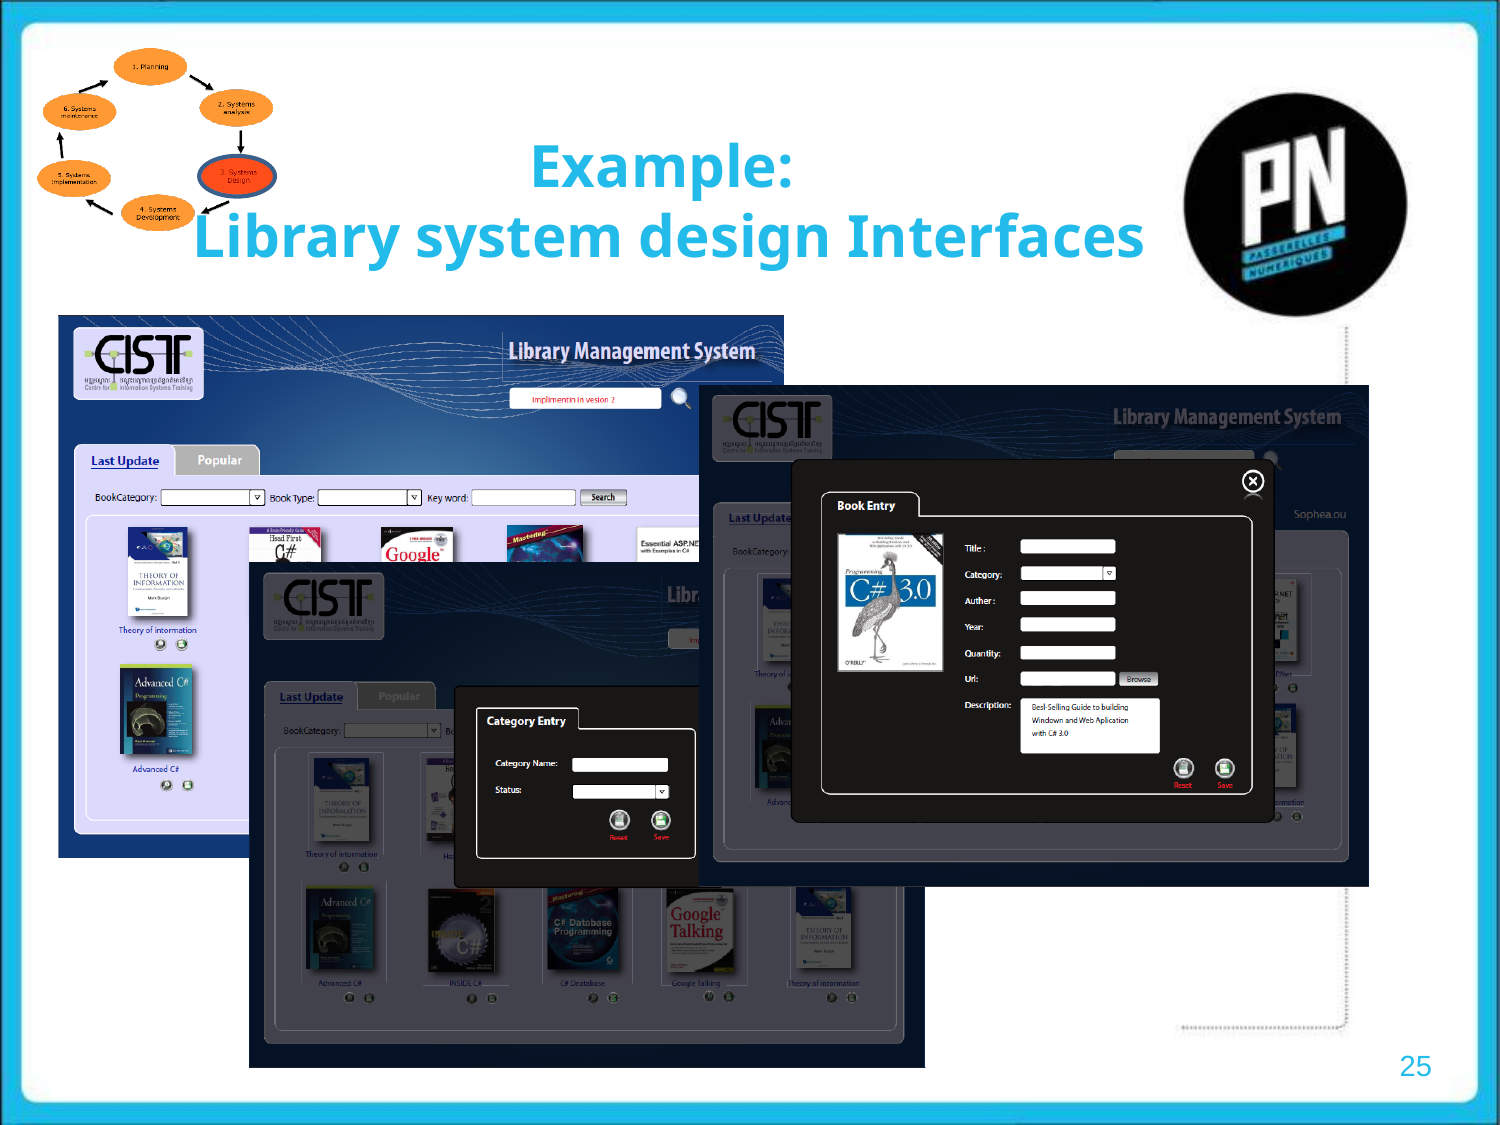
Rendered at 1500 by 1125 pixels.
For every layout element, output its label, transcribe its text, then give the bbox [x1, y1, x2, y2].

title Example: Library system design Interfaces [125, 121, 1214, 277]
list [58, 314, 784, 858]
picture [0, 0, 1500, 1125]
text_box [37, 47, 276, 231]
